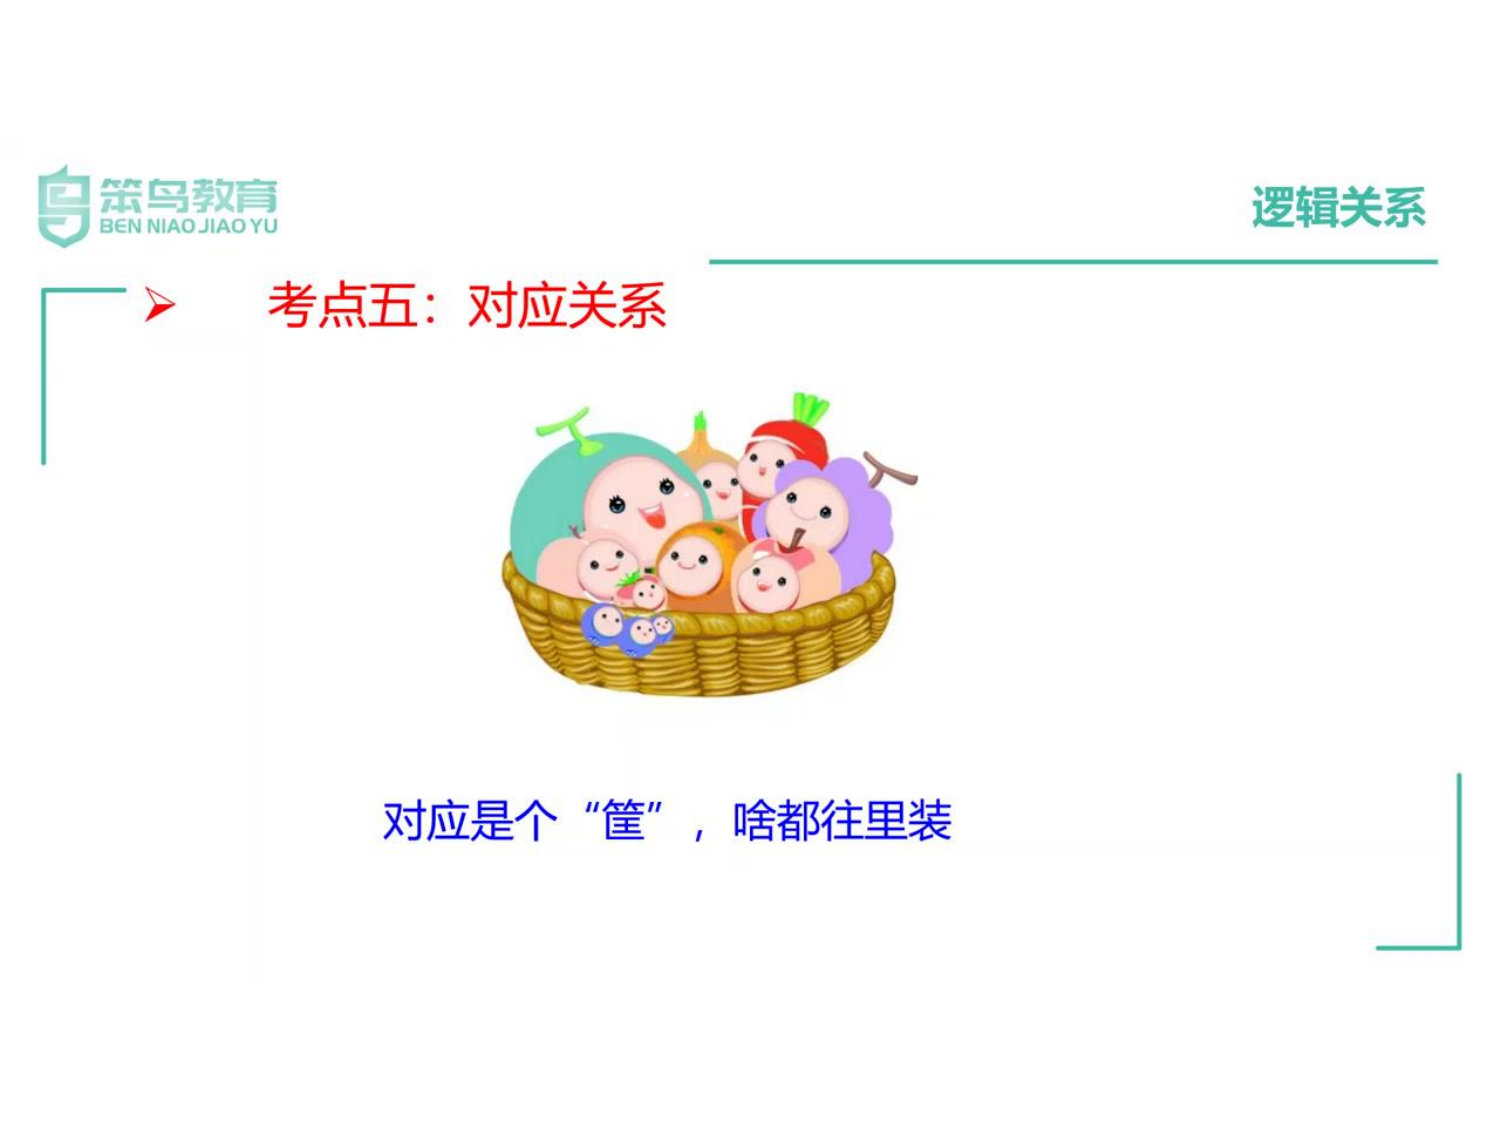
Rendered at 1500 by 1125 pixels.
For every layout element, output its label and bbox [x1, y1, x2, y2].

picture [0, 140, 1500, 985]
